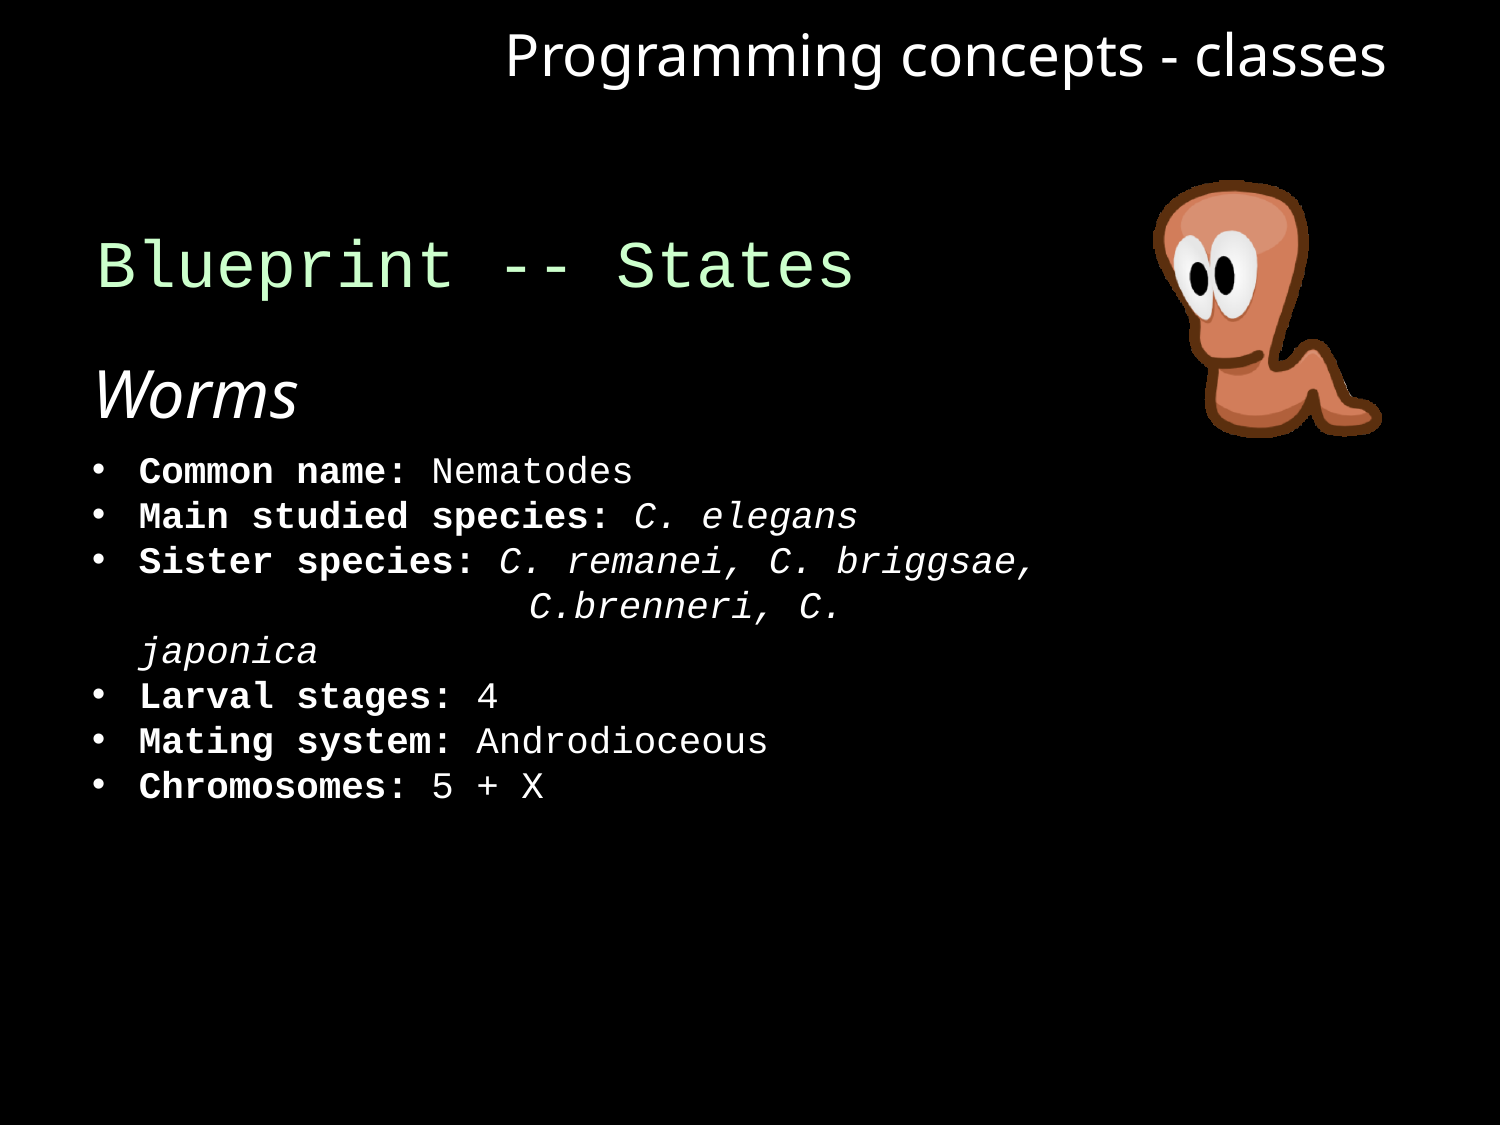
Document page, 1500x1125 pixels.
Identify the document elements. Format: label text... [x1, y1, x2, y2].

text_box Worms Common name: Nematodes Main studied species: C. elegans Sister species: C. remanei, C. briggsae, C.brenneri, C. japonica Larval stages: 4 Mating system: Androdioceous Chromosomes: 5 + X [77, 321, 1056, 859]
text_box Blueprint -- States [81, 213, 872, 308]
picture [1152, 180, 1382, 438]
text_box Programming concepts - classes [489, 10, 1402, 95]
